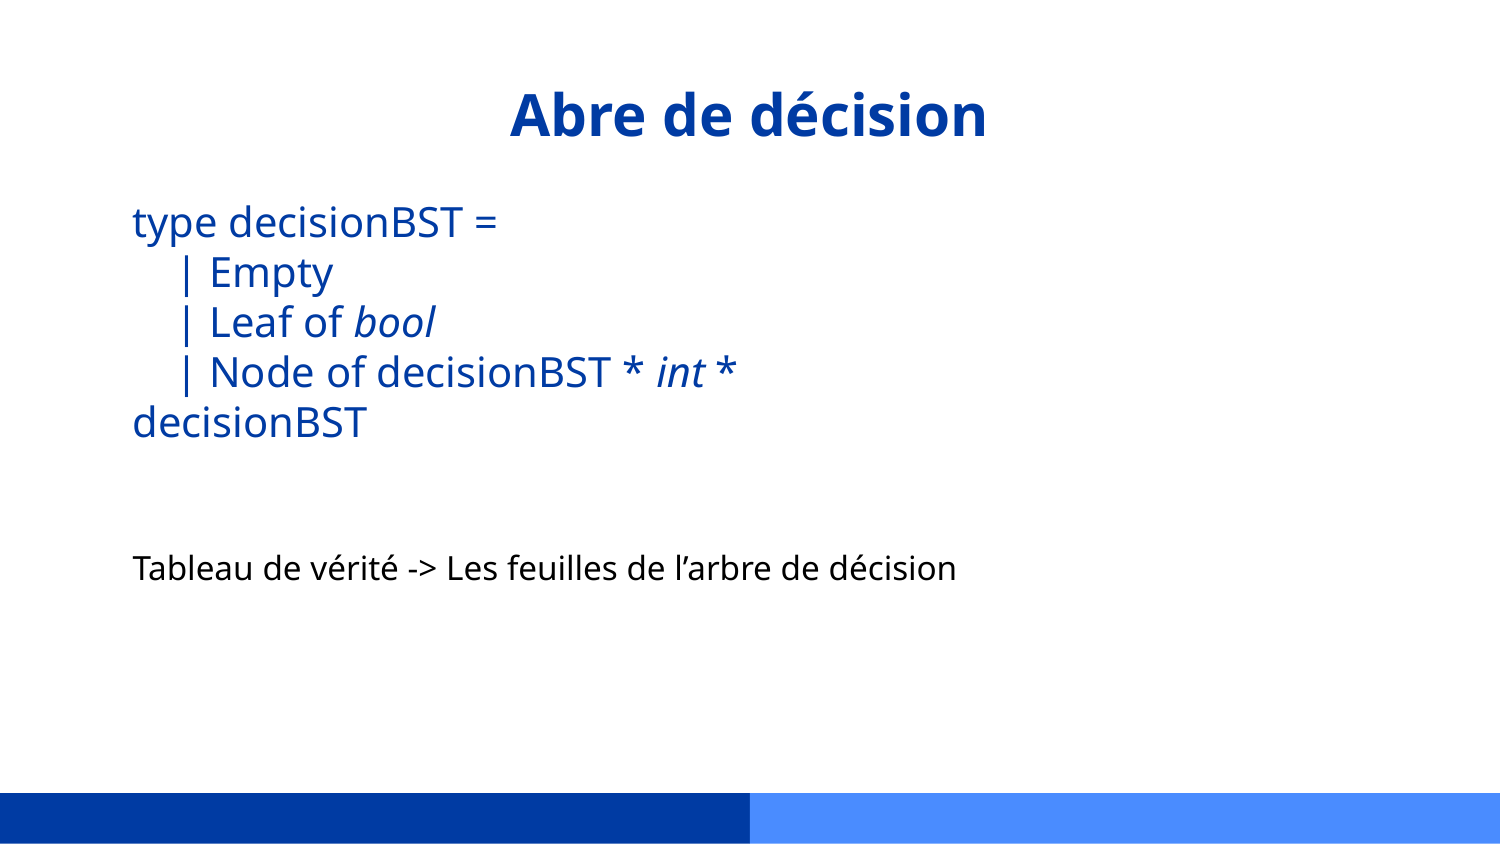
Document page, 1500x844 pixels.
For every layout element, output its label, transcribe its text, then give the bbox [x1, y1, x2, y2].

title Abre de décision [117, 62, 1383, 157]
text_box Tableau de vérité -> Les feuilles de l’arbre de décision [117, 540, 1383, 595]
text_box type decisionBST = | Empty | Leaf of bool | Node of decisionBST * int * decisionBST [117, 188, 868, 454]
